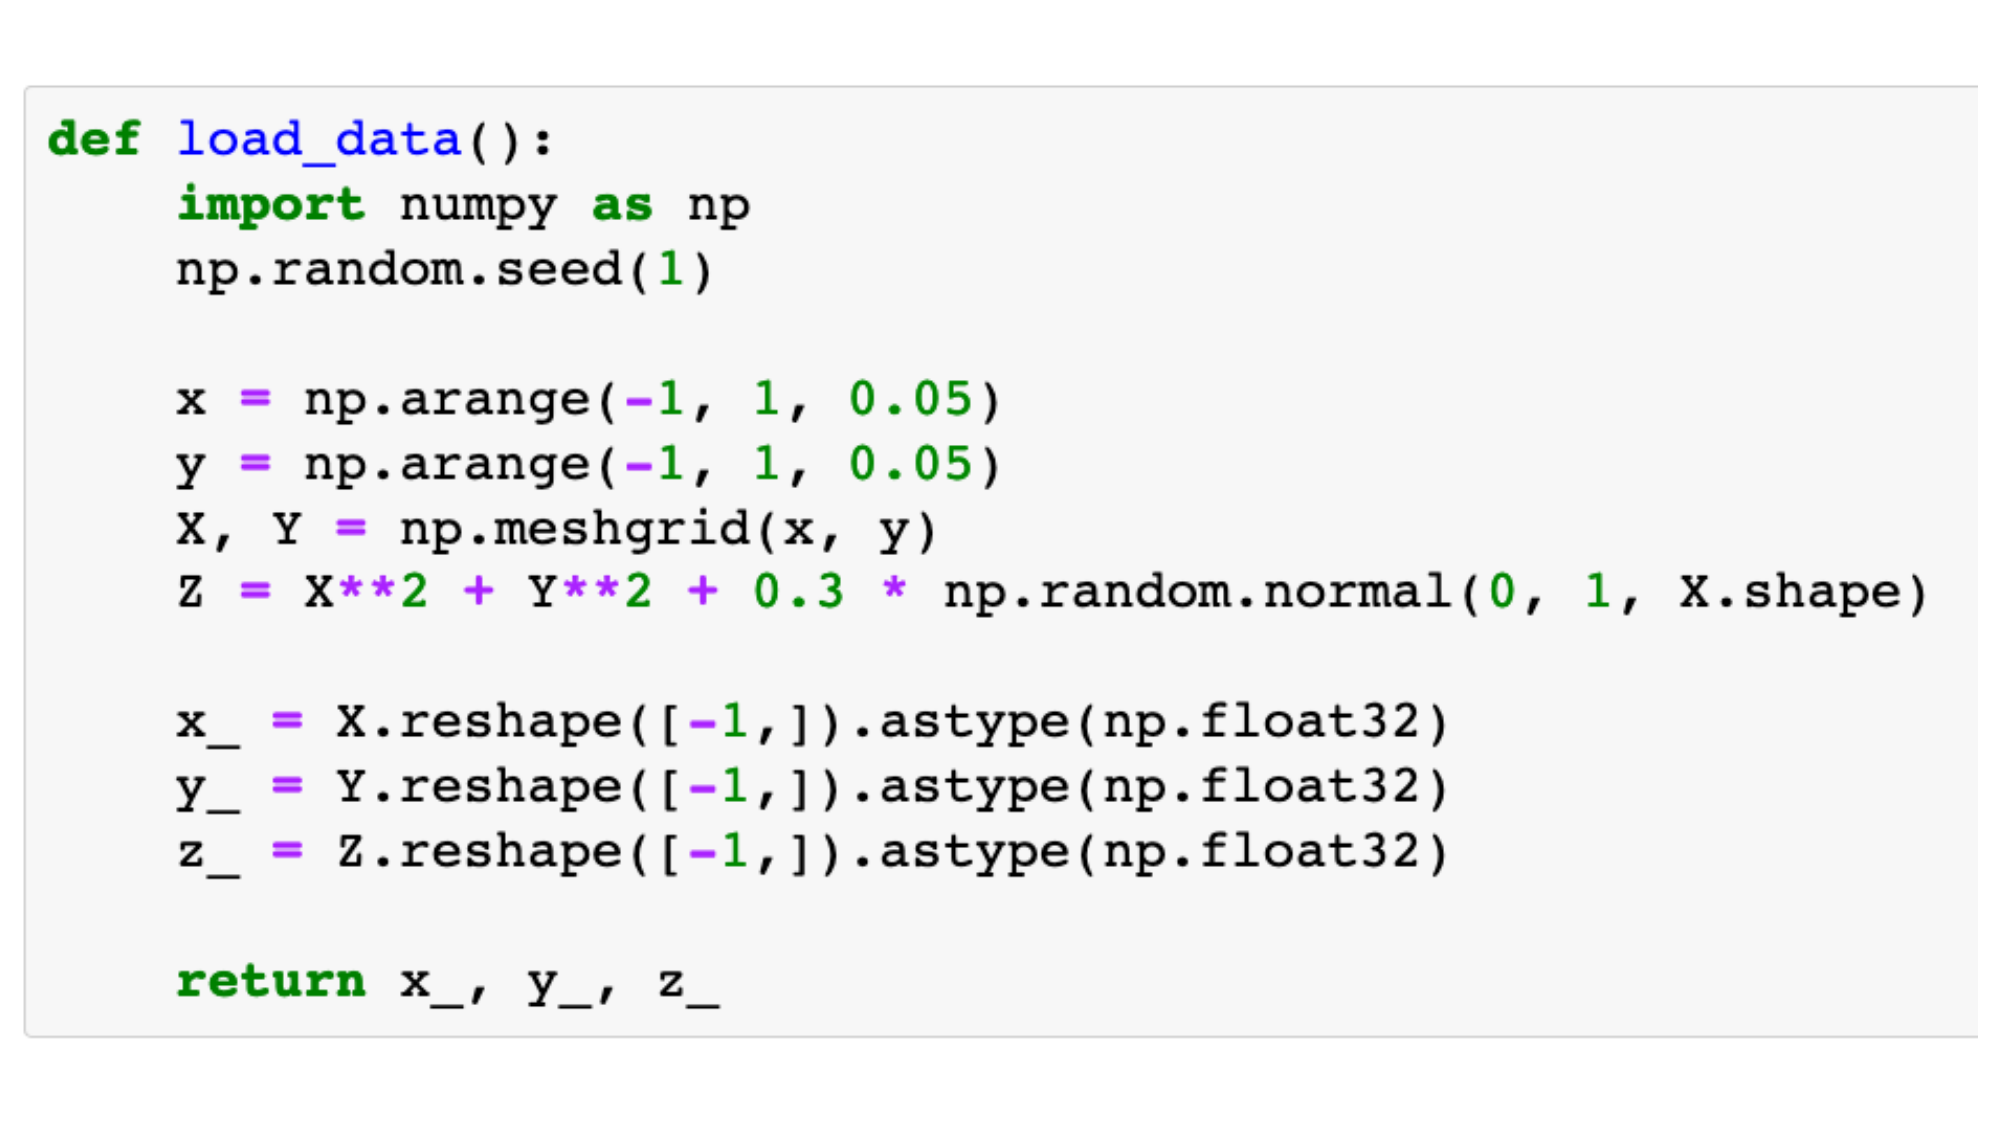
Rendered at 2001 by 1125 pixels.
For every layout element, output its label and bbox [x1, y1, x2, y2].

picture [0, 63, 1978, 1072]
